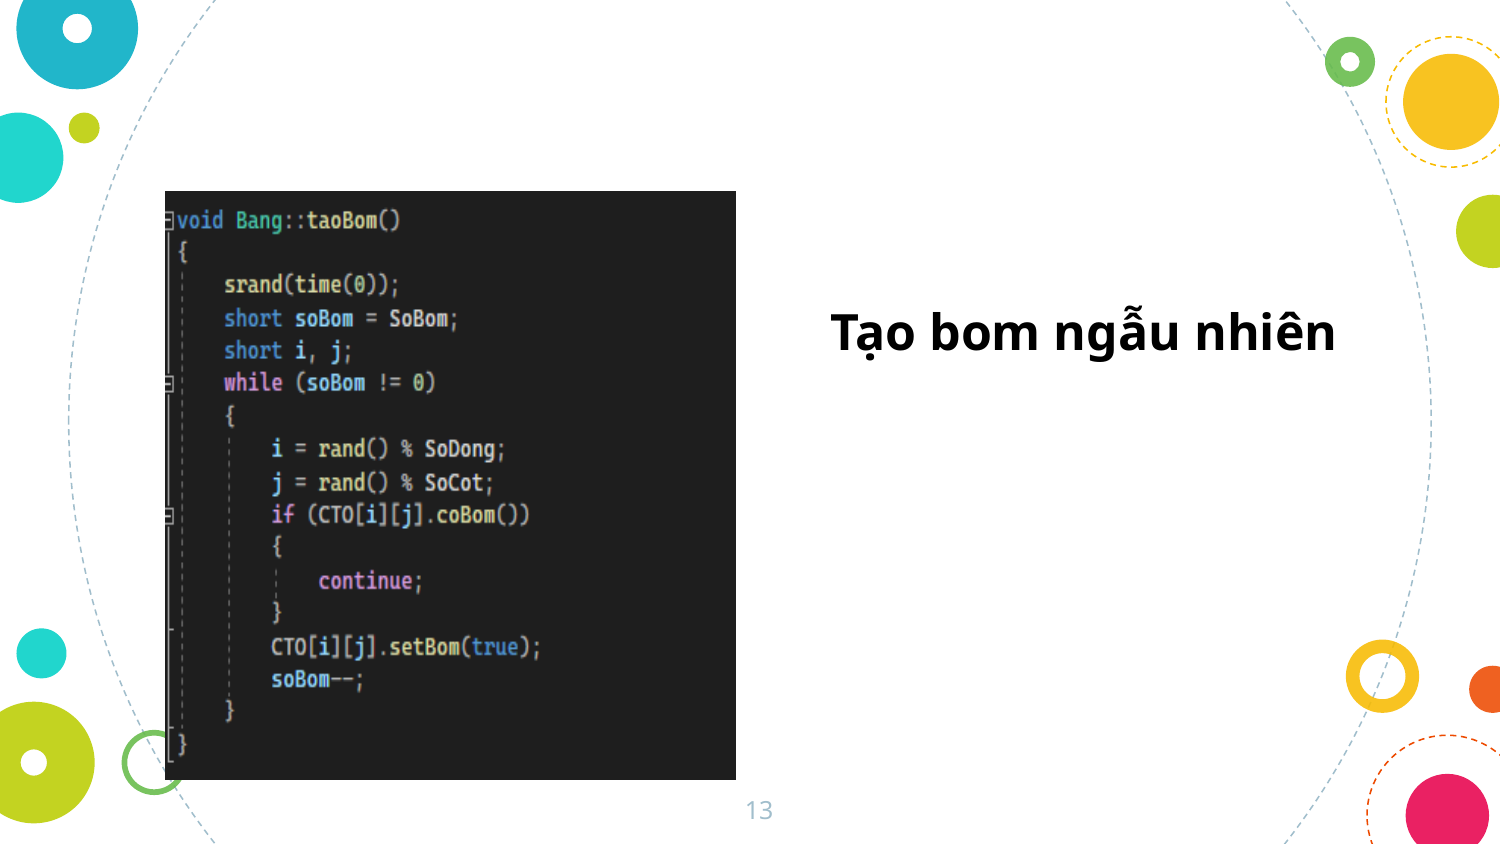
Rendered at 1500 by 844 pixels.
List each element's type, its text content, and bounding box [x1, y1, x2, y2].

picture [165, 191, 737, 780]
text_box Tạo bom ngẫu nhiên [740, 293, 1432, 369]
slide_number 13 [711, 779, 789, 844]
